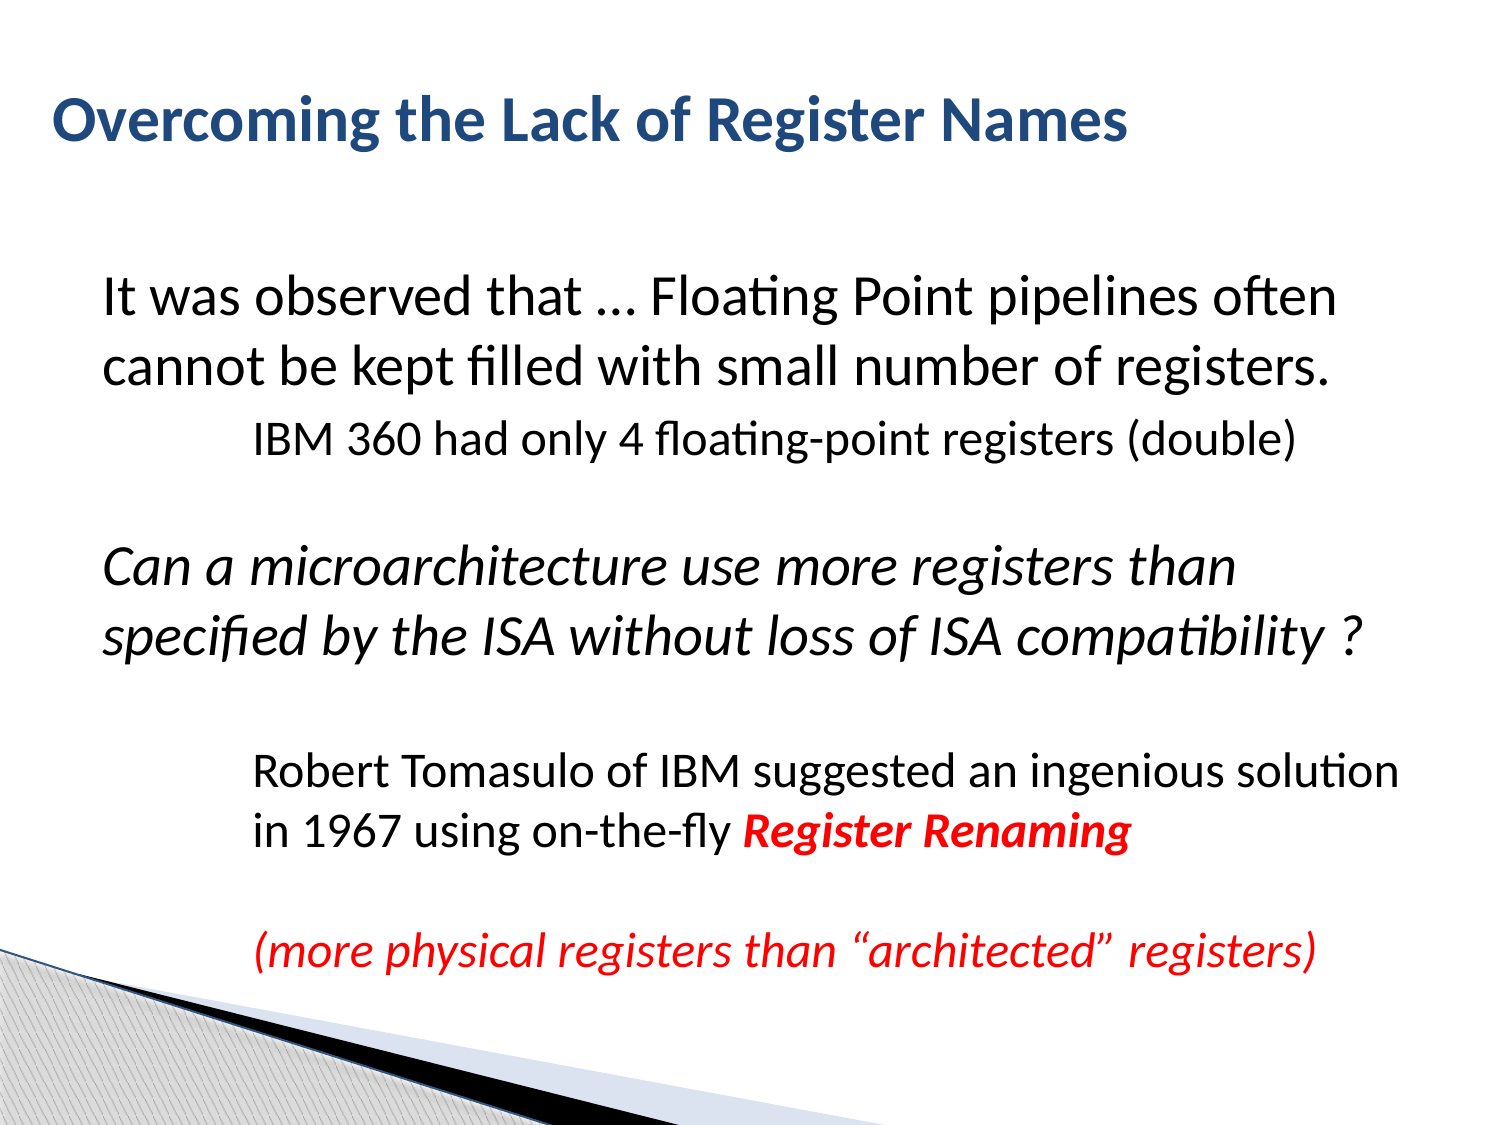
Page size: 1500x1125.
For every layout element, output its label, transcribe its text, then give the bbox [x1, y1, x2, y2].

title Overcoming the Lack of Register Names [37, 35, 1215, 196]
text_box It was observed that … Floating Point pipelines often cannot be kept filled with small number of registers. IBM 360 had only 4 floating-point registers (double) Can a microarchitecture use more registers than specified by the ISA without loss of ISA compatibility ? Robert Tomasulo of IBM suggested an ingenious solution in 1967 using on-the-fly Register Renaming (more physical registers than “architected” registers) [87, 249, 1438, 985]
